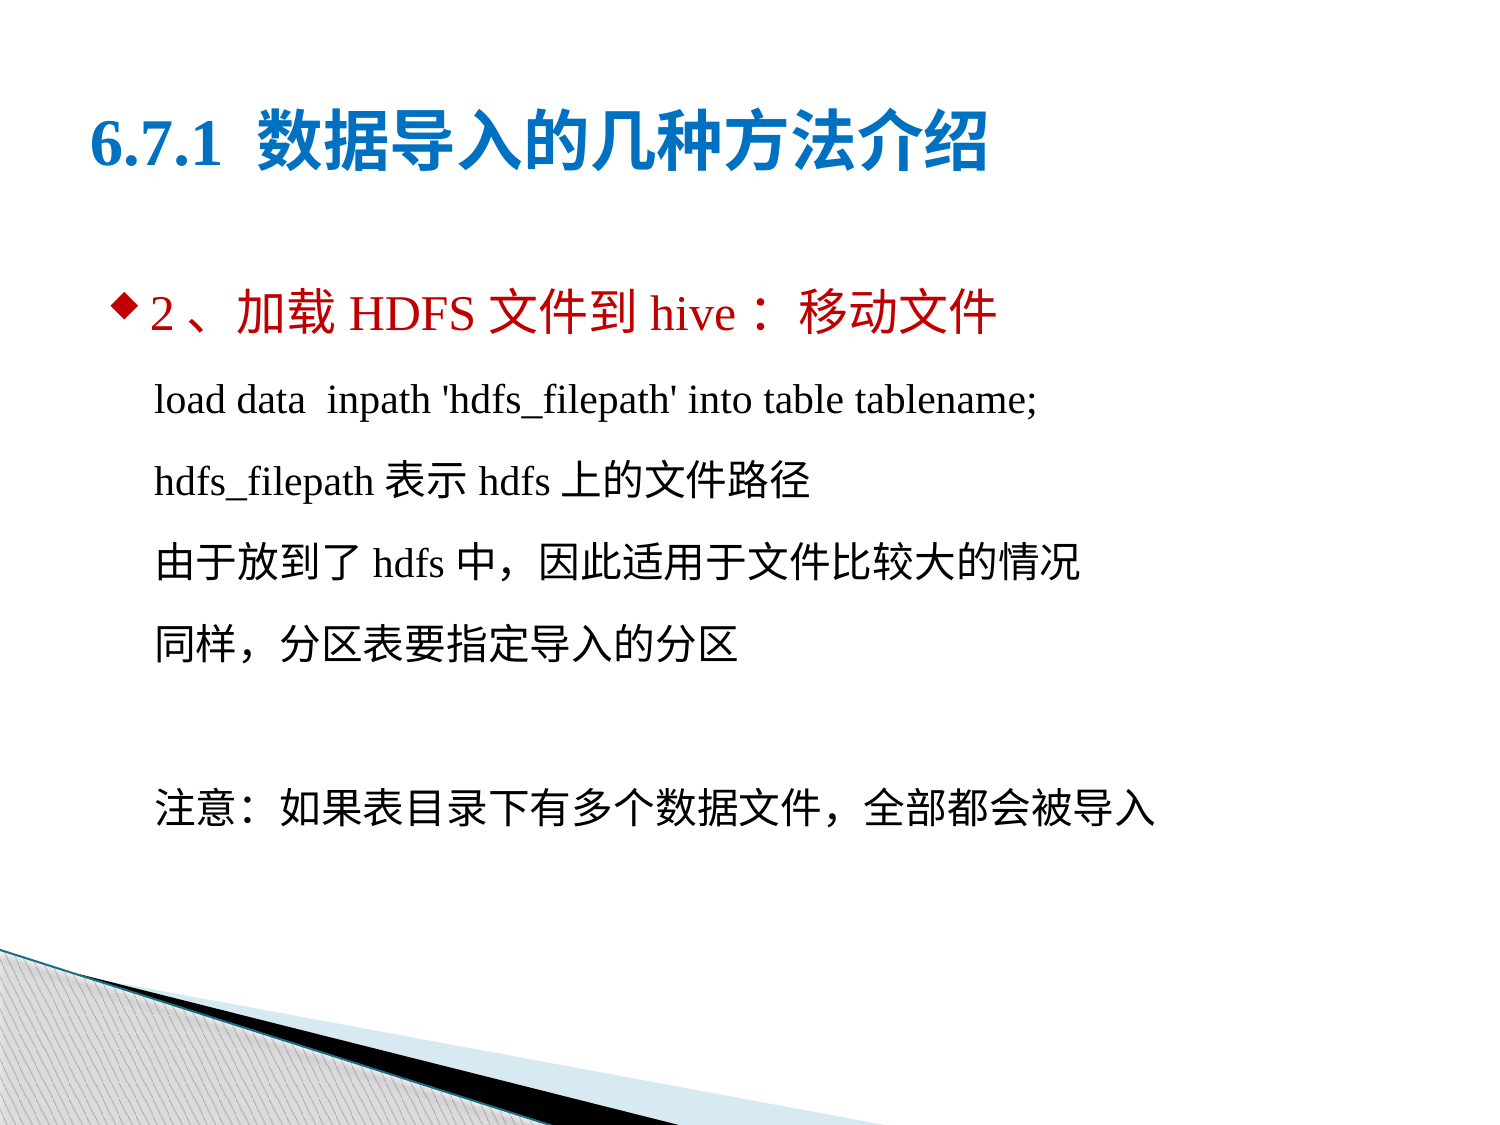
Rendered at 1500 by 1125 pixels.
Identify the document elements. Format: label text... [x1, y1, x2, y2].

title 6.7.1 数据导入的几种方法介绍 [75, 45, 1211, 233]
list 2、加载HDFS文件到hive：移动文件 load data inpath 'hdfs_filepath' into table tablename; hdfs_filepath表示hdfs上的文件路径 由于放到了hdfs中，因此适用于文件比较大的情况 同样，分区表要指定导入的分区 注意：如果表目录下有多个数据文件，全部都会被导入 [75, 243, 1425, 986]
